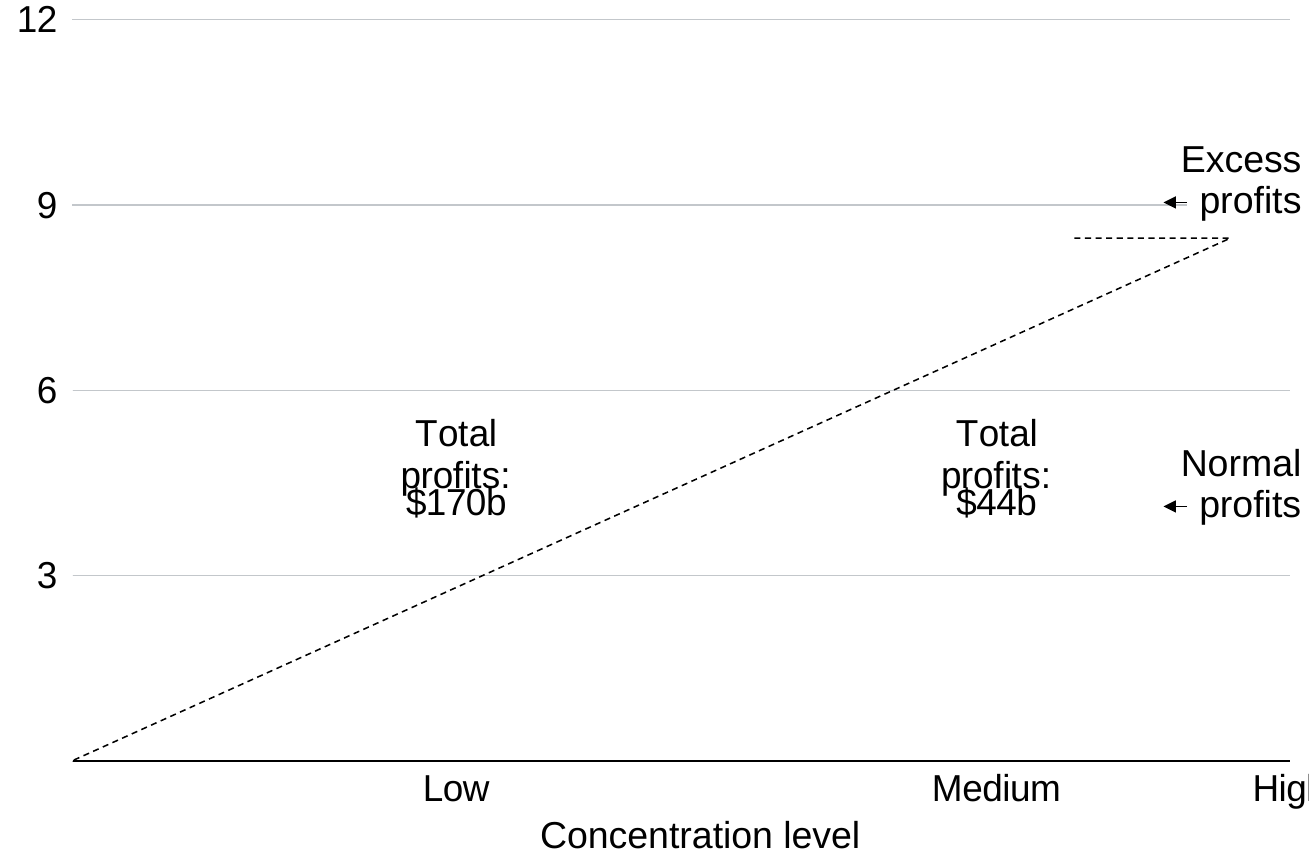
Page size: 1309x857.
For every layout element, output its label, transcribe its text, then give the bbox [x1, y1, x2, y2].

text_box Concentration level [540, 824, 861, 856]
chart [0, 0, 1309, 816]
